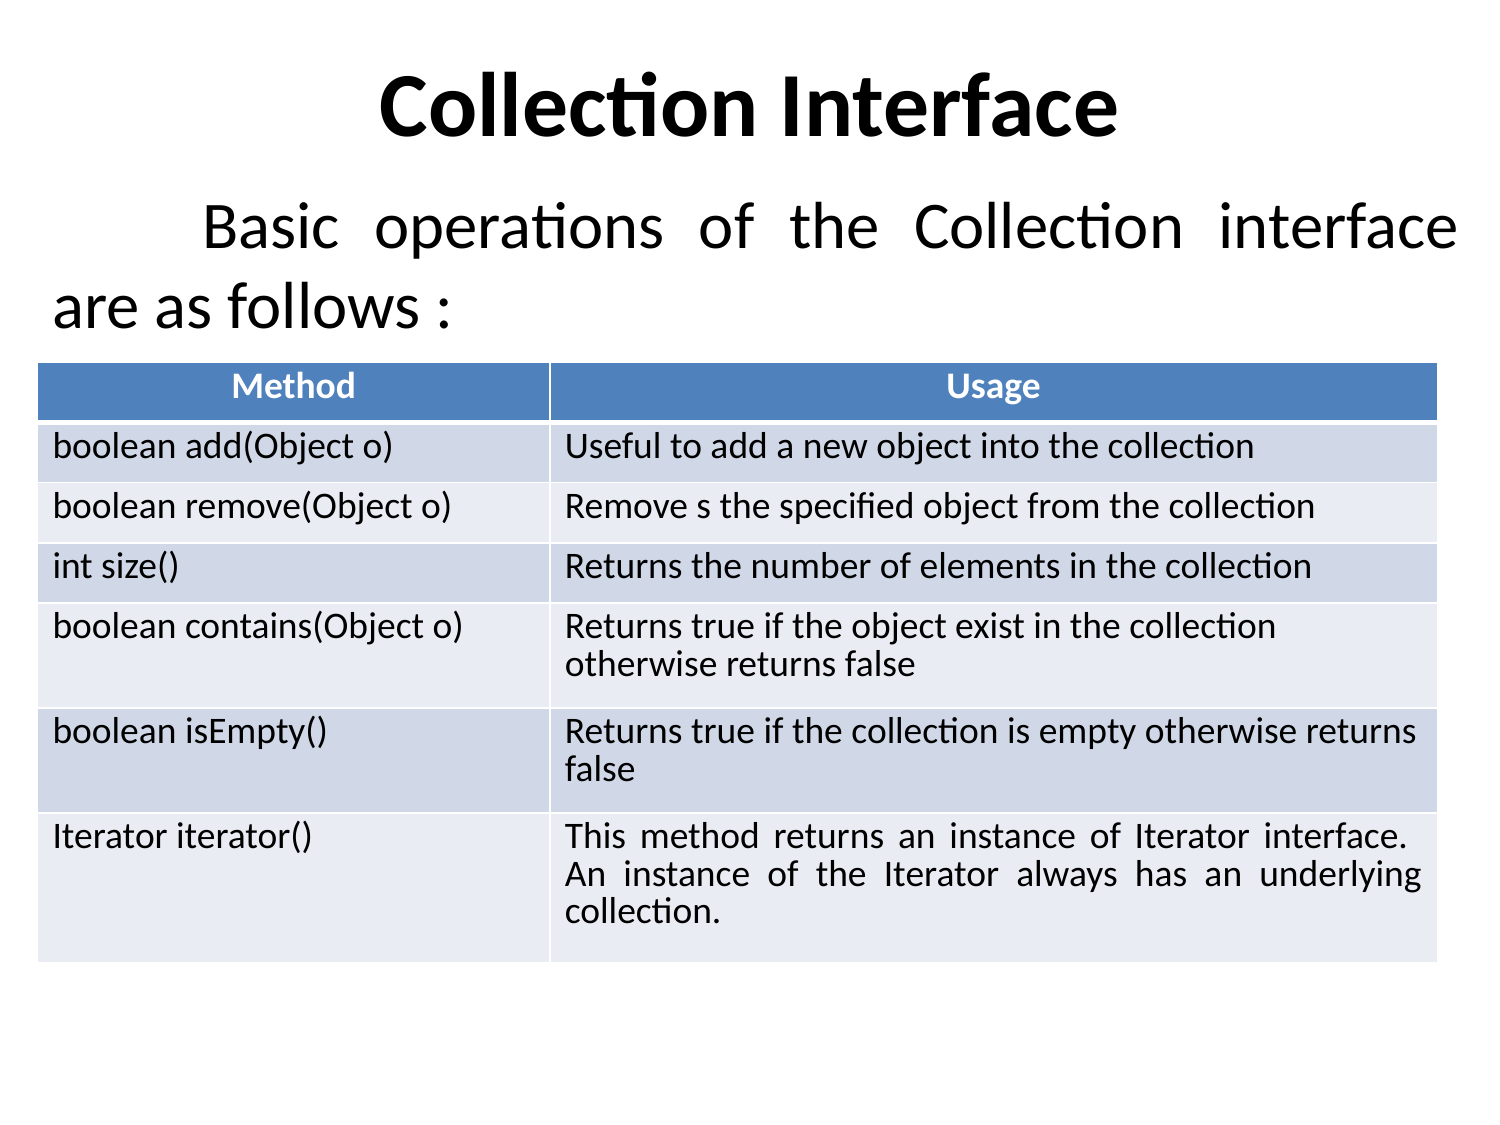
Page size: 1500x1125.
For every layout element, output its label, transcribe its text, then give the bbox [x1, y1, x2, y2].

table_cell Returns true if the object exist in the collection otherwise returns false [551, 604, 1437, 707]
table_header Method [38, 363, 549, 420]
table_cell boolean isEmpty() [38, 709, 549, 812]
table_cell boolean remove(Object o) [38, 483, 549, 542]
table_cell Iterator iterator() [38, 814, 549, 962]
table_header Usage [551, 363, 1437, 420]
table_cell boolean contains(Object o) [38, 604, 549, 707]
text_box Basic operations of the Collection interface are as follows : [37, 174, 1475, 350]
table_cell Remove s the specified object from the collection [551, 483, 1437, 542]
table_cell boolean add(Object o) [38, 425, 549, 482]
table_cell Useful to add a new object into the collection [551, 425, 1437, 482]
table_cell This method returns an instance of Iterator interface. An instance of the Iterator always has an underlying collection. [551, 814, 1437, 962]
title Collection Interface [0, 24, 1500, 175]
table_cell Returns true if the collection is empty otherwise returns false [551, 709, 1437, 812]
table_cell int size() [38, 544, 549, 602]
table_cell Returns the number of elements in the collection [551, 544, 1437, 602]
